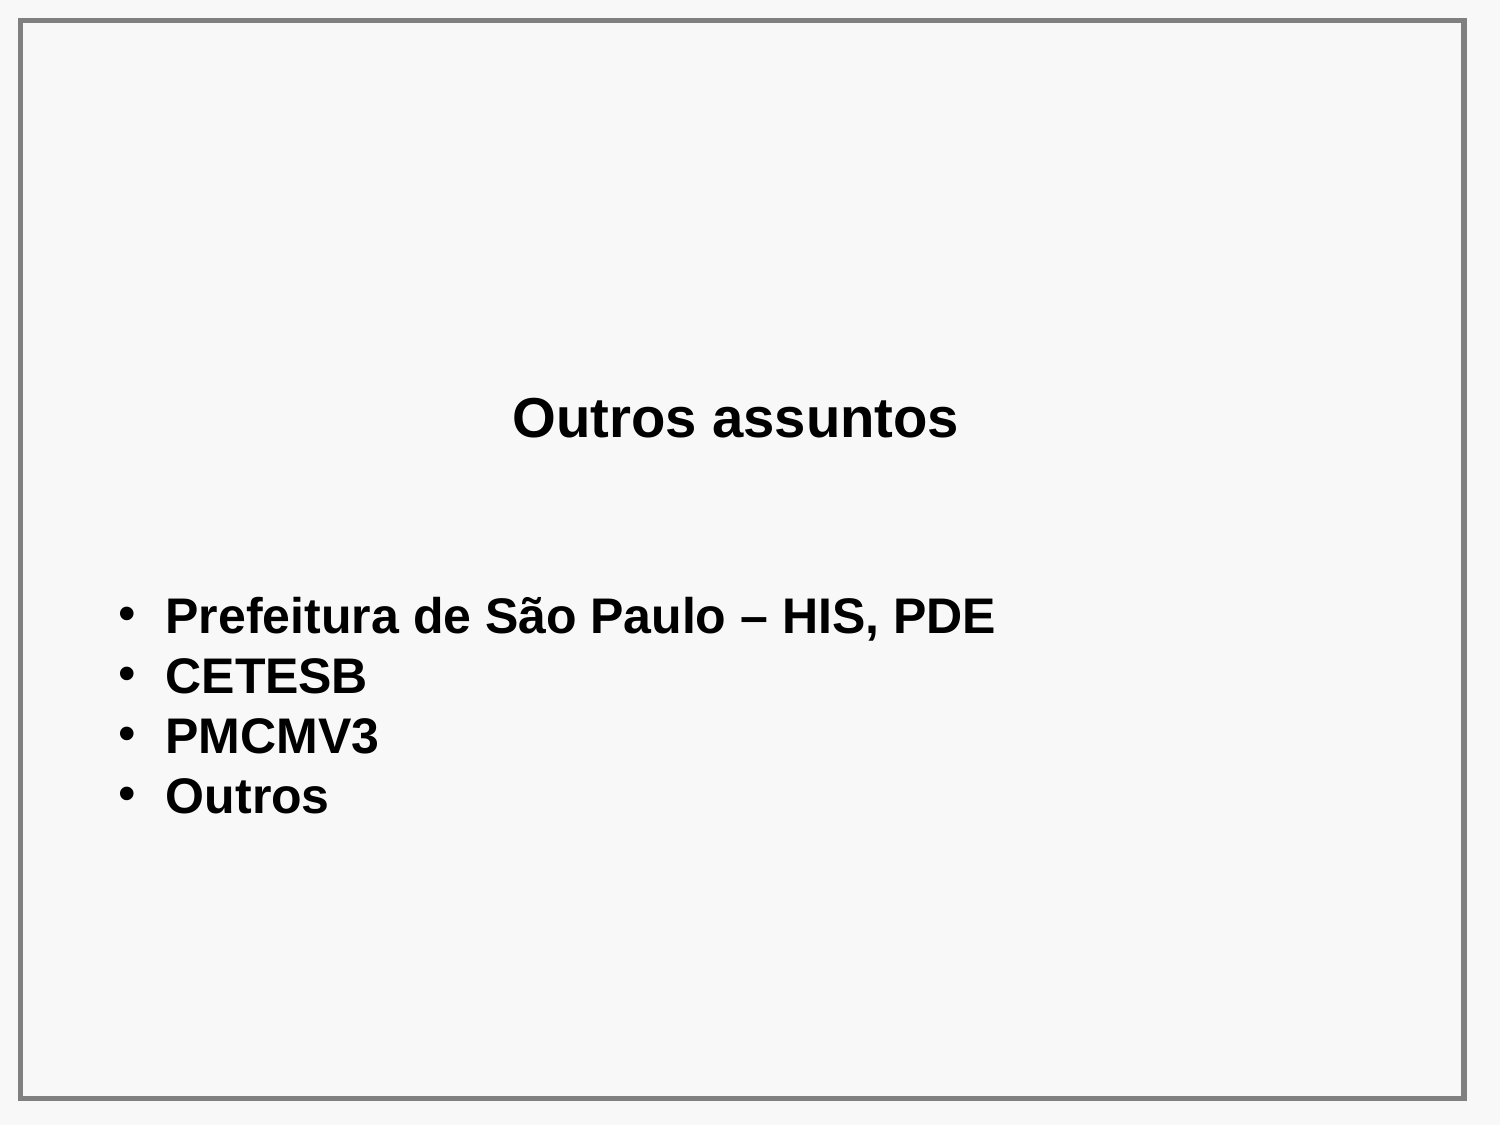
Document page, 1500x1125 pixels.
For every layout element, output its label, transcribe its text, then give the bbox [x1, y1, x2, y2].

text_box [20, 20, 1465, 1099]
text_box Outros assuntos Prefeitura de São Paulo – HIS, PDE CETESB PMCMV3 Outros [104, 124, 1368, 892]
